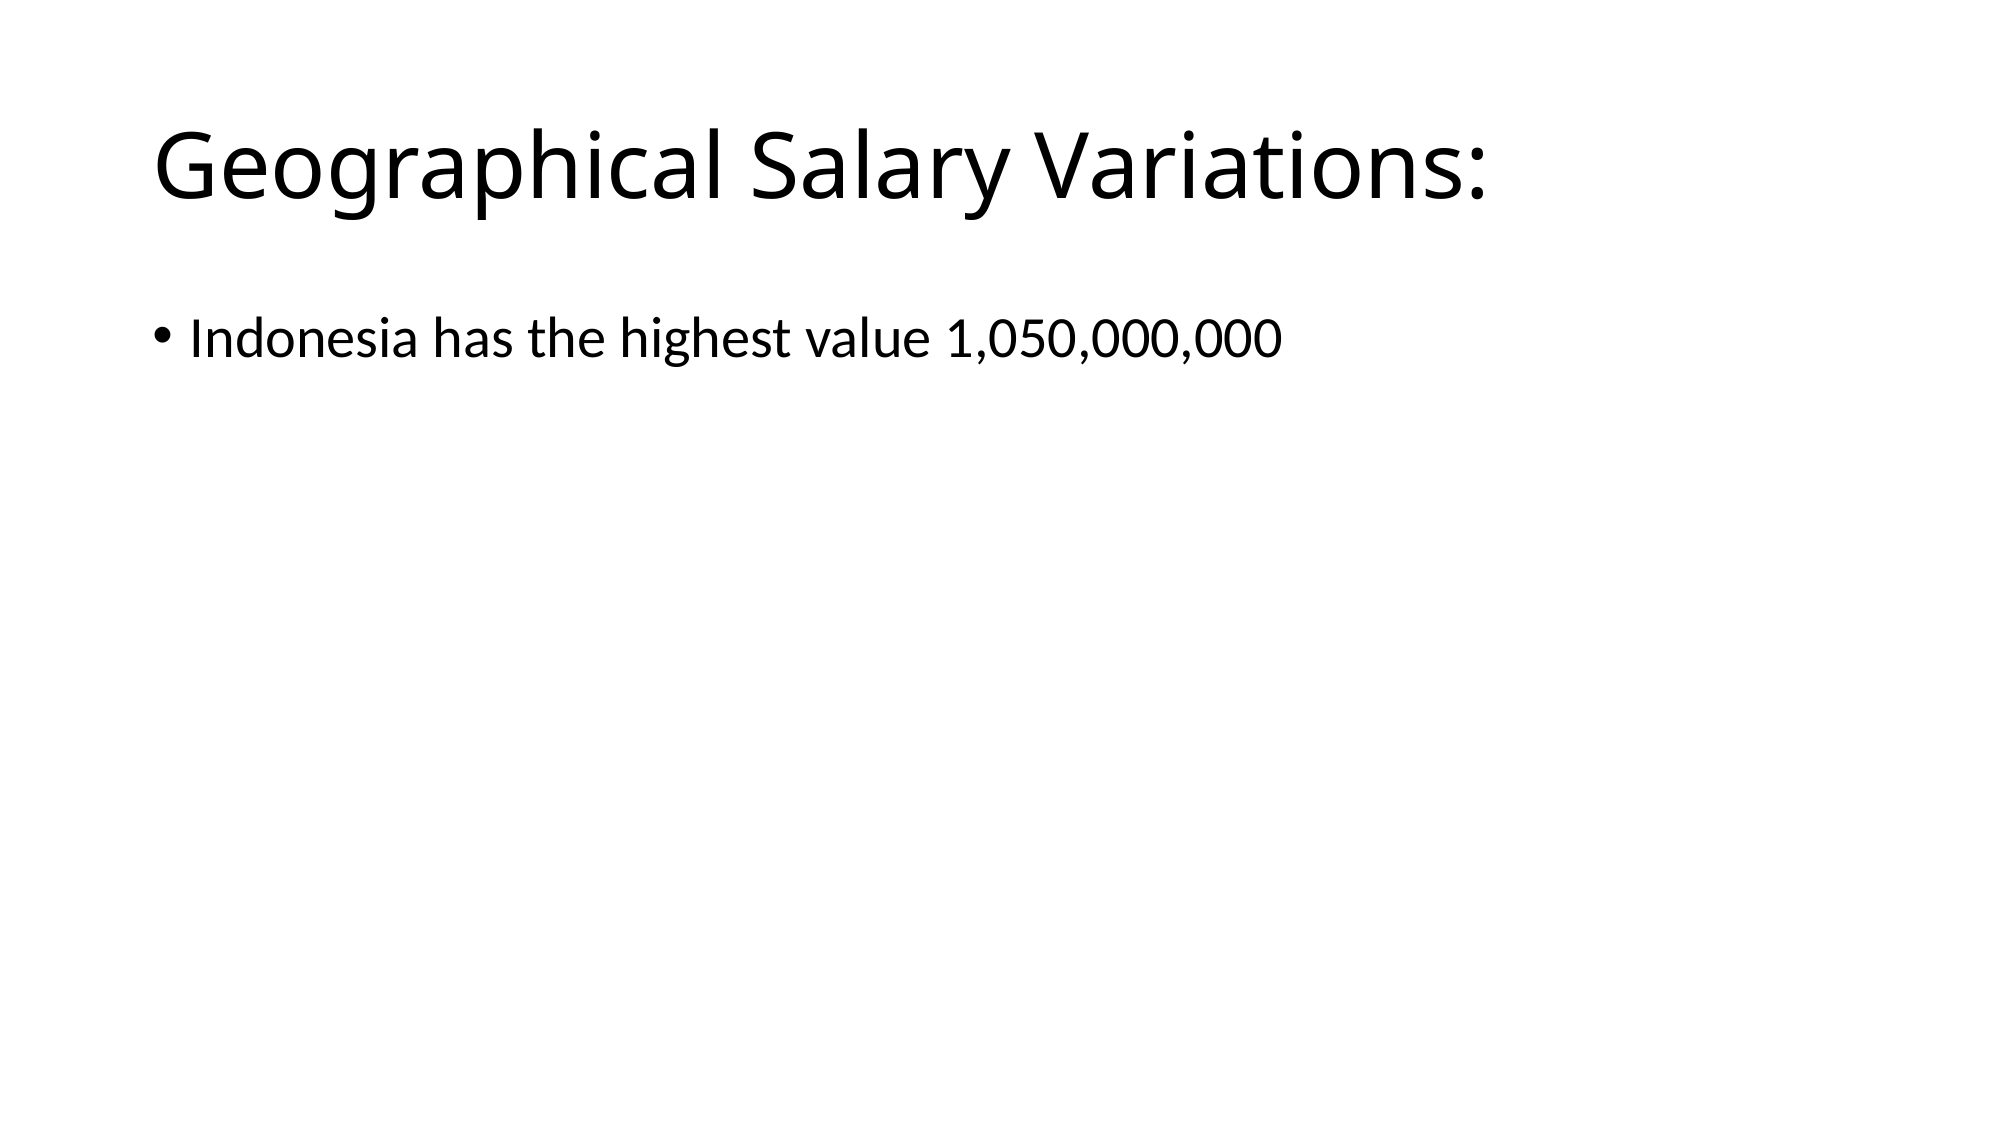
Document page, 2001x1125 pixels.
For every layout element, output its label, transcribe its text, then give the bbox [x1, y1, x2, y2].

list Indonesia has the highest value 1,050,000,000 [137, 299, 1863, 1014]
title Geographical Salary Variations: [137, 59, 1863, 278]
